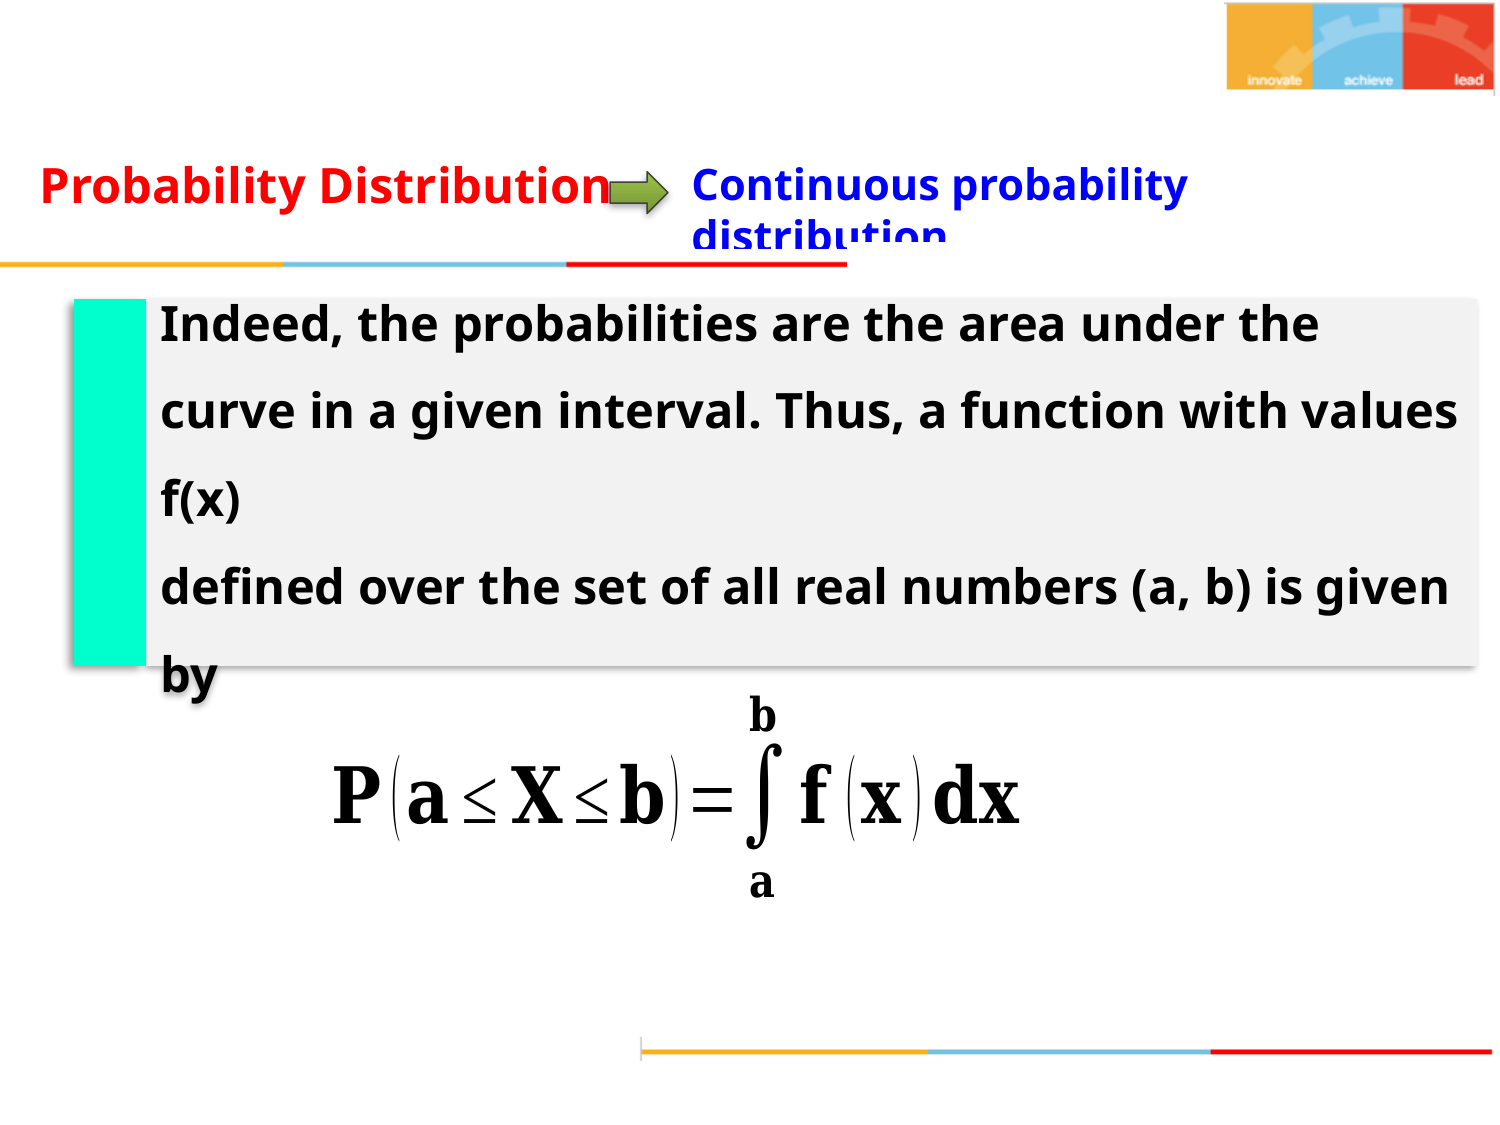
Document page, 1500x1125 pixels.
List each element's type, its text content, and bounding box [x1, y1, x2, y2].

picture [1224, 0, 1500, 97]
picture [0, 242, 1500, 274]
text_box [72, 297, 148, 668]
text_box Indeed, the probabilities are the area under the curve in a given interval. Thus, a function with values f(x) defined over the set of all real numbers (a, b) is given by [148, 299, 1478, 666]
picture [638, 1037, 1498, 1062]
text_box [609, 171, 669, 215]
text_box Probability Distribution [24, 147, 703, 212]
text_box Continuous probability distribution [676, 149, 1465, 215]
